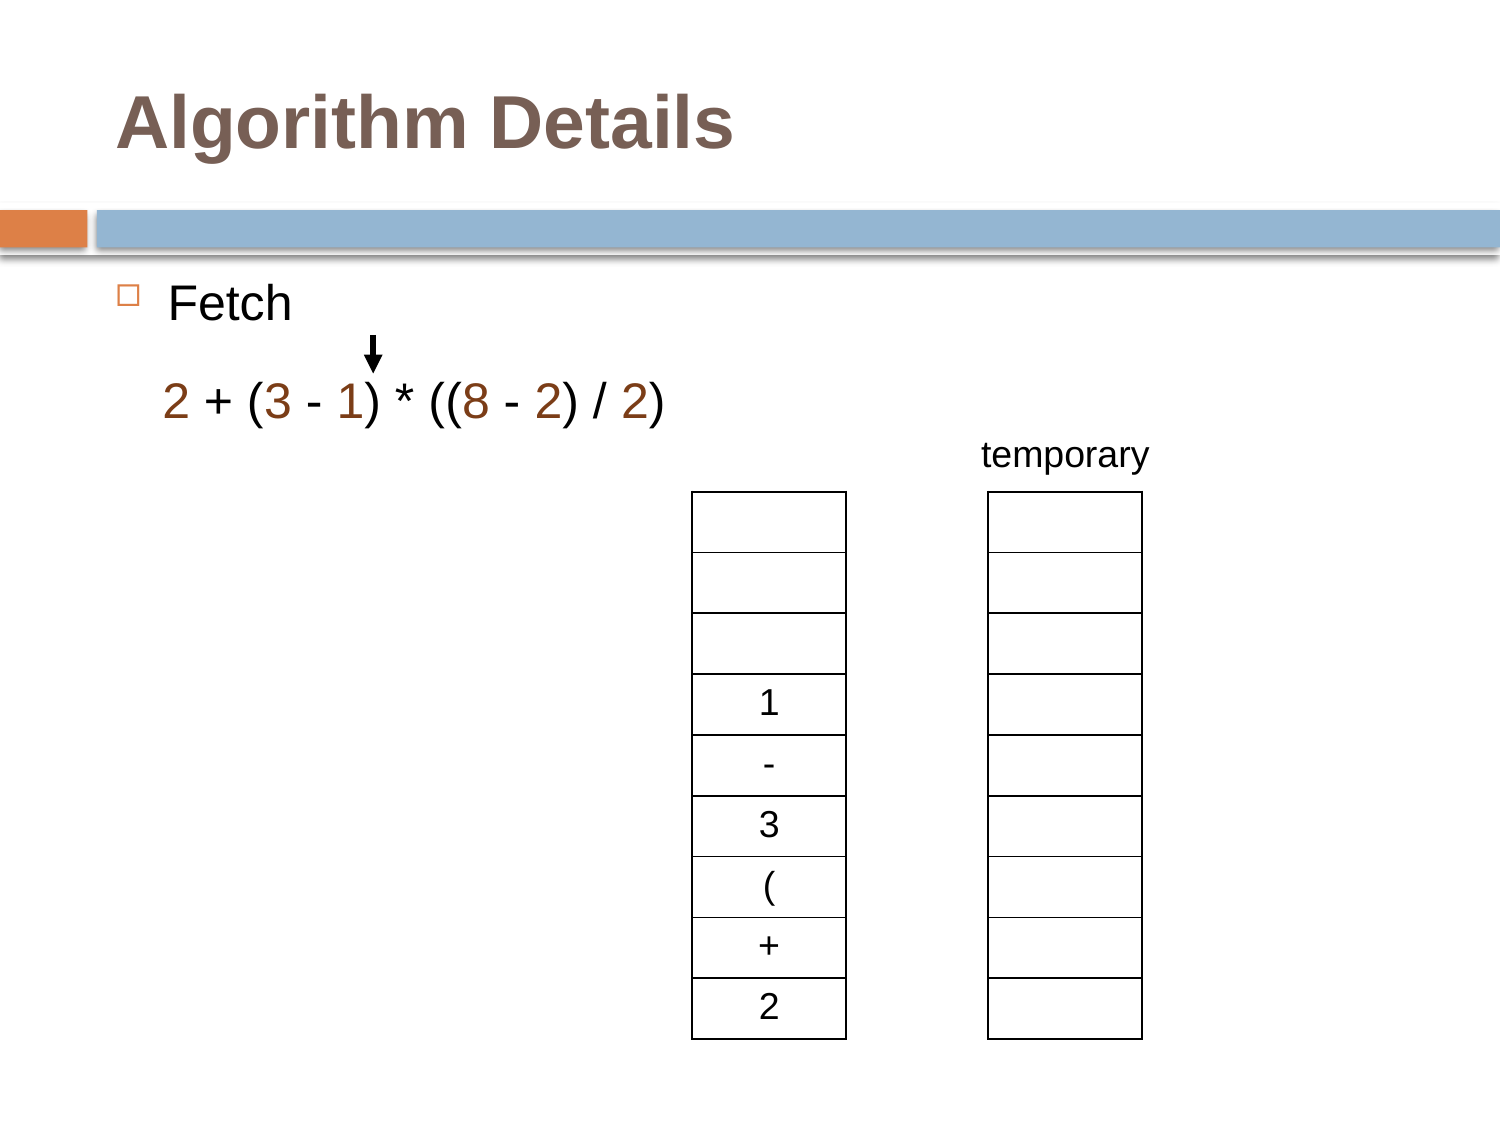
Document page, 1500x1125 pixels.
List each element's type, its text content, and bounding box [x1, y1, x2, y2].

table_cell [989, 614, 1141, 673]
table_cell [693, 614, 845, 673]
table_cell - [693, 736, 845, 795]
table_cell + [693, 918, 845, 977]
table_cell [989, 918, 1141, 977]
table_header [693, 493, 845, 552]
table_cell [693, 553, 845, 612]
text_box temporary [929, 422, 1202, 482]
table_cell ( [693, 857, 845, 917]
list Fetch [100, 262, 1438, 1000]
table_cell [989, 797, 1141, 856]
table_cell [989, 736, 1141, 795]
table_header [989, 493, 1141, 552]
table_cell 2 [693, 979, 845, 1038]
table_cell [989, 553, 1141, 612]
table_cell 1 [693, 675, 845, 734]
table_cell [989, 857, 1141, 917]
table_cell 3 [693, 797, 845, 856]
table_cell [989, 979, 1141, 1038]
title Algorithm Details [100, 37, 1438, 200]
table_cell [989, 675, 1141, 734]
